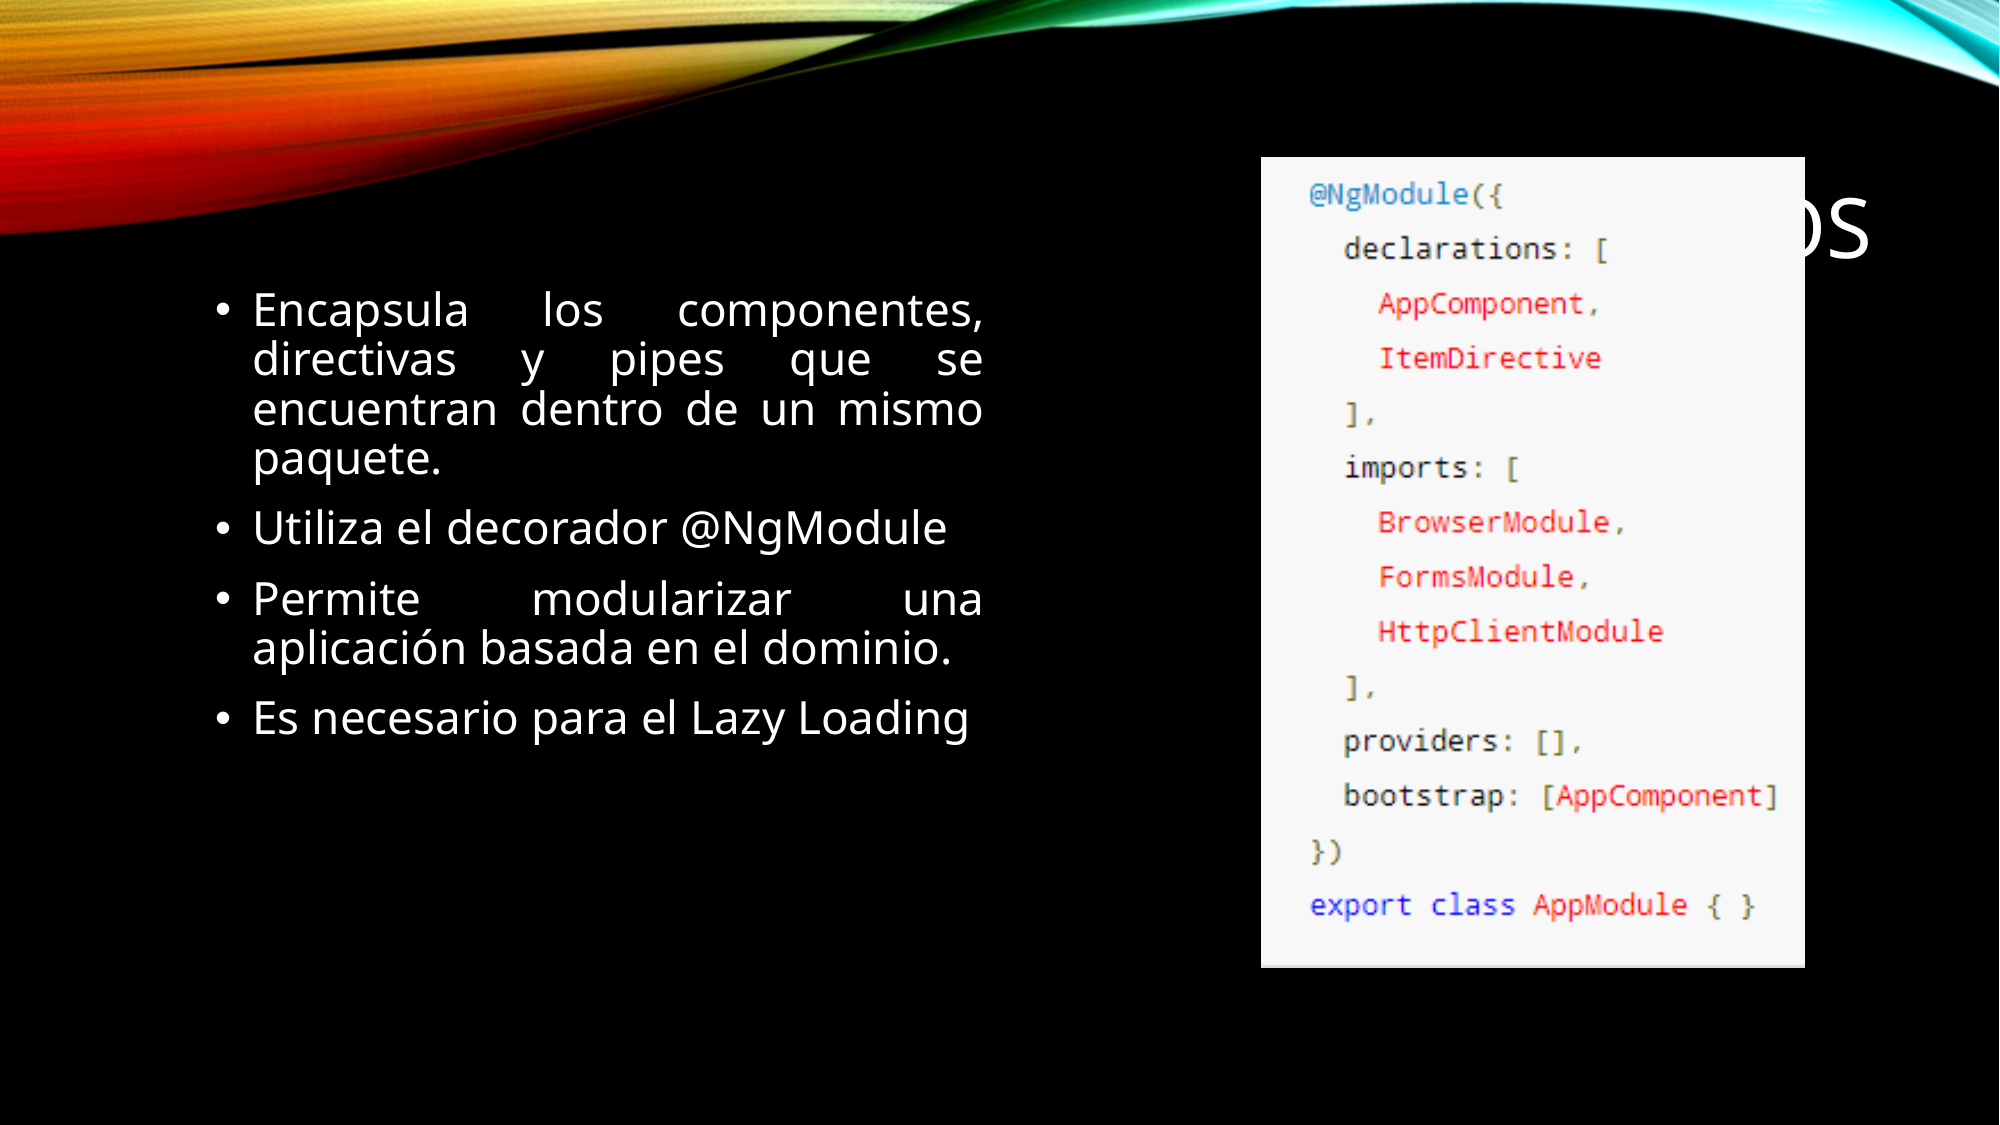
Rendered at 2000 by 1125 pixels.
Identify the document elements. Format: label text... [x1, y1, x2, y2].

title Modulos [474, 125, 1887, 338]
picture [1261, 157, 1805, 968]
picture [0, 0, 2000, 237]
list Encapsula los componentes, directivas y pipes que se encuentran dentro de un mismo paquete. Utiliza el decorador @NgModule Permite modularizar una aplicación basada en el dominio. Es necesario para el Lazy Loading [199, 279, 1000, 1012]
